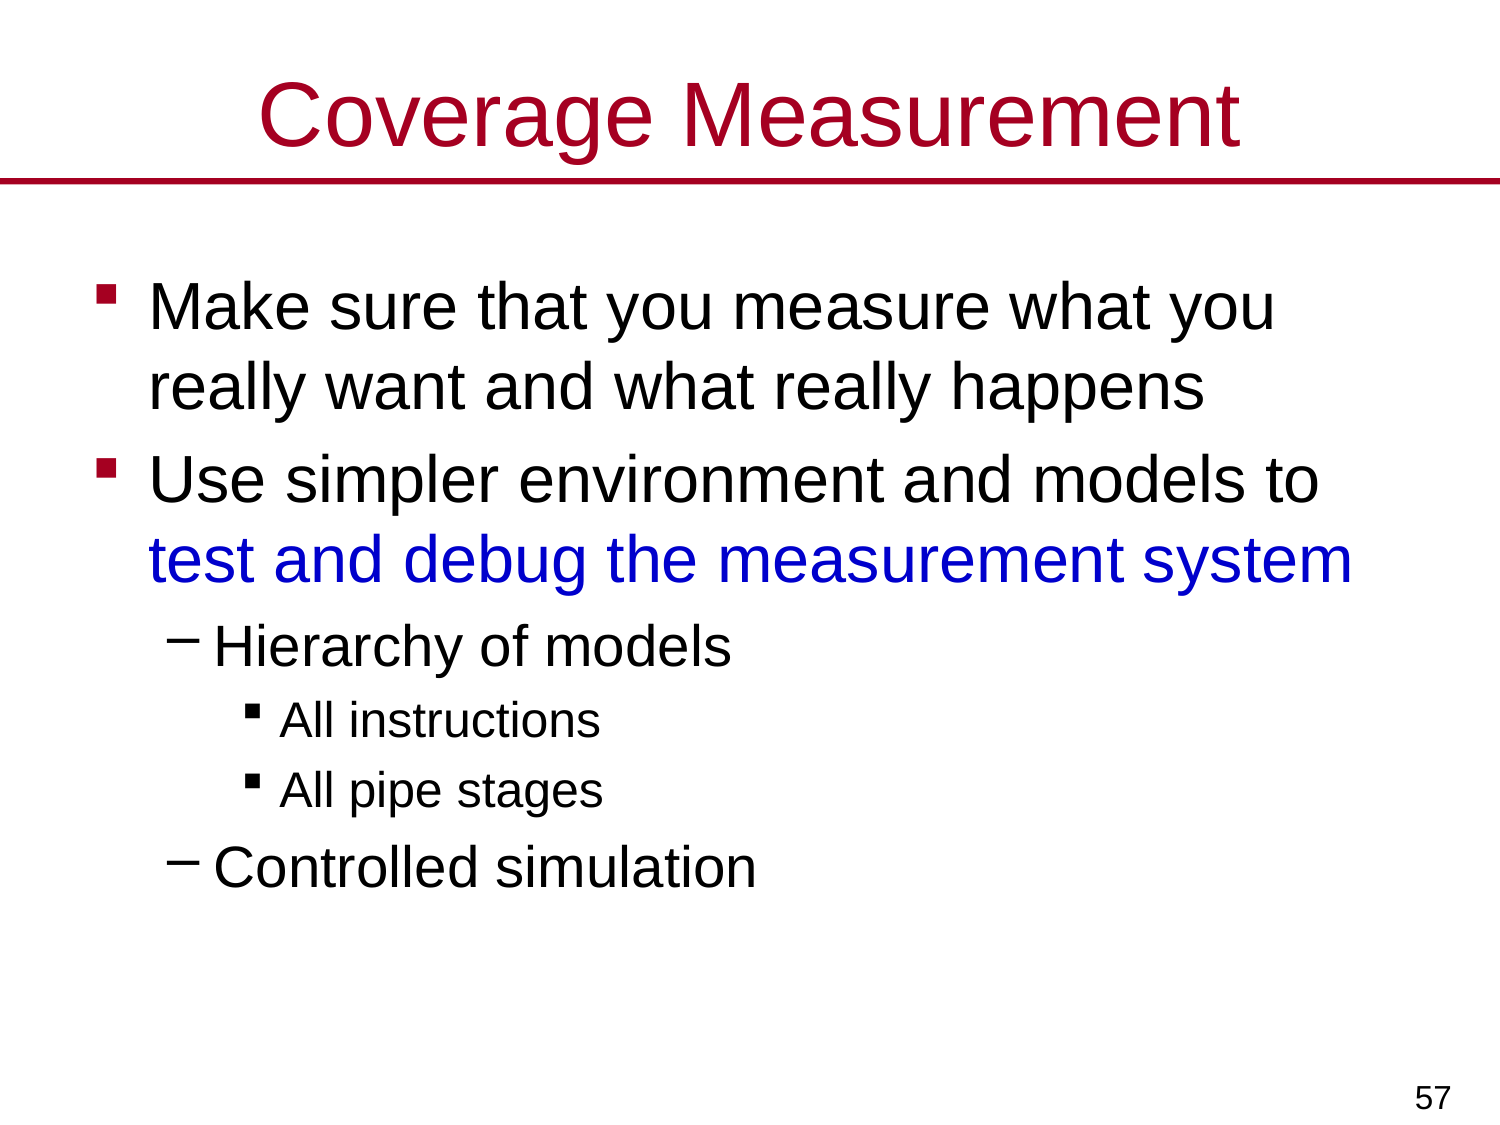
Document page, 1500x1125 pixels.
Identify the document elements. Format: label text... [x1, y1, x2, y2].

title Coverage Measurement [0, 44, 1500, 175]
list Make sure that you measure what you really want and what really happens Use simpler environment and models to test and debug the measurement system Hierarchy of models All instructions All pipe stages Controlled simulation [76, 255, 1428, 1026]
